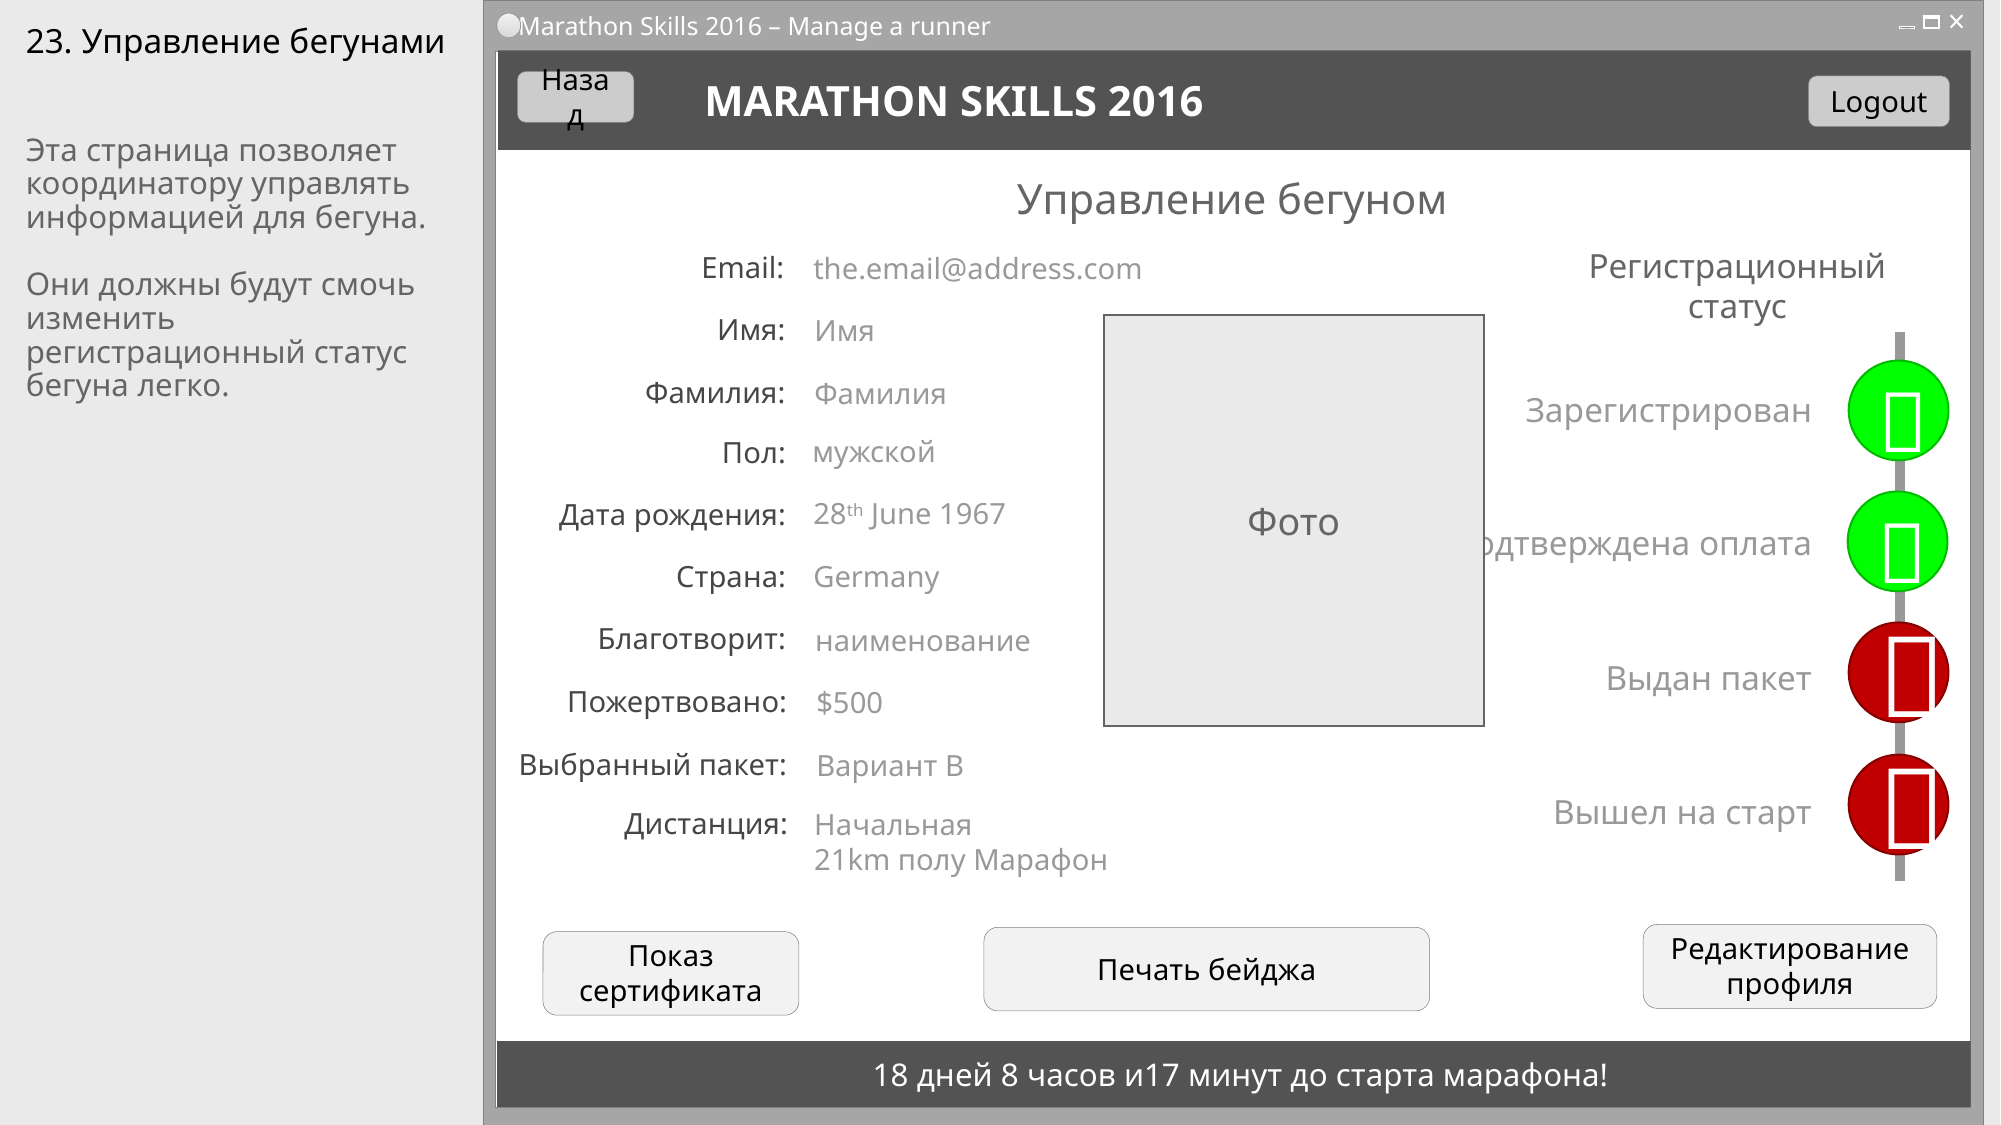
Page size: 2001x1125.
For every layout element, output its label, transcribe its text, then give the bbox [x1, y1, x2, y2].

title 23. Управление бегунами [10, 17, 462, 126]
text_box Эта страница позволяет координатору управлять информацией для бегуна. Они должны будут смочь изменить регистрационный статус бегуна легко. [10, 126, 462, 1098]
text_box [483, 0, 1984, 1125]
